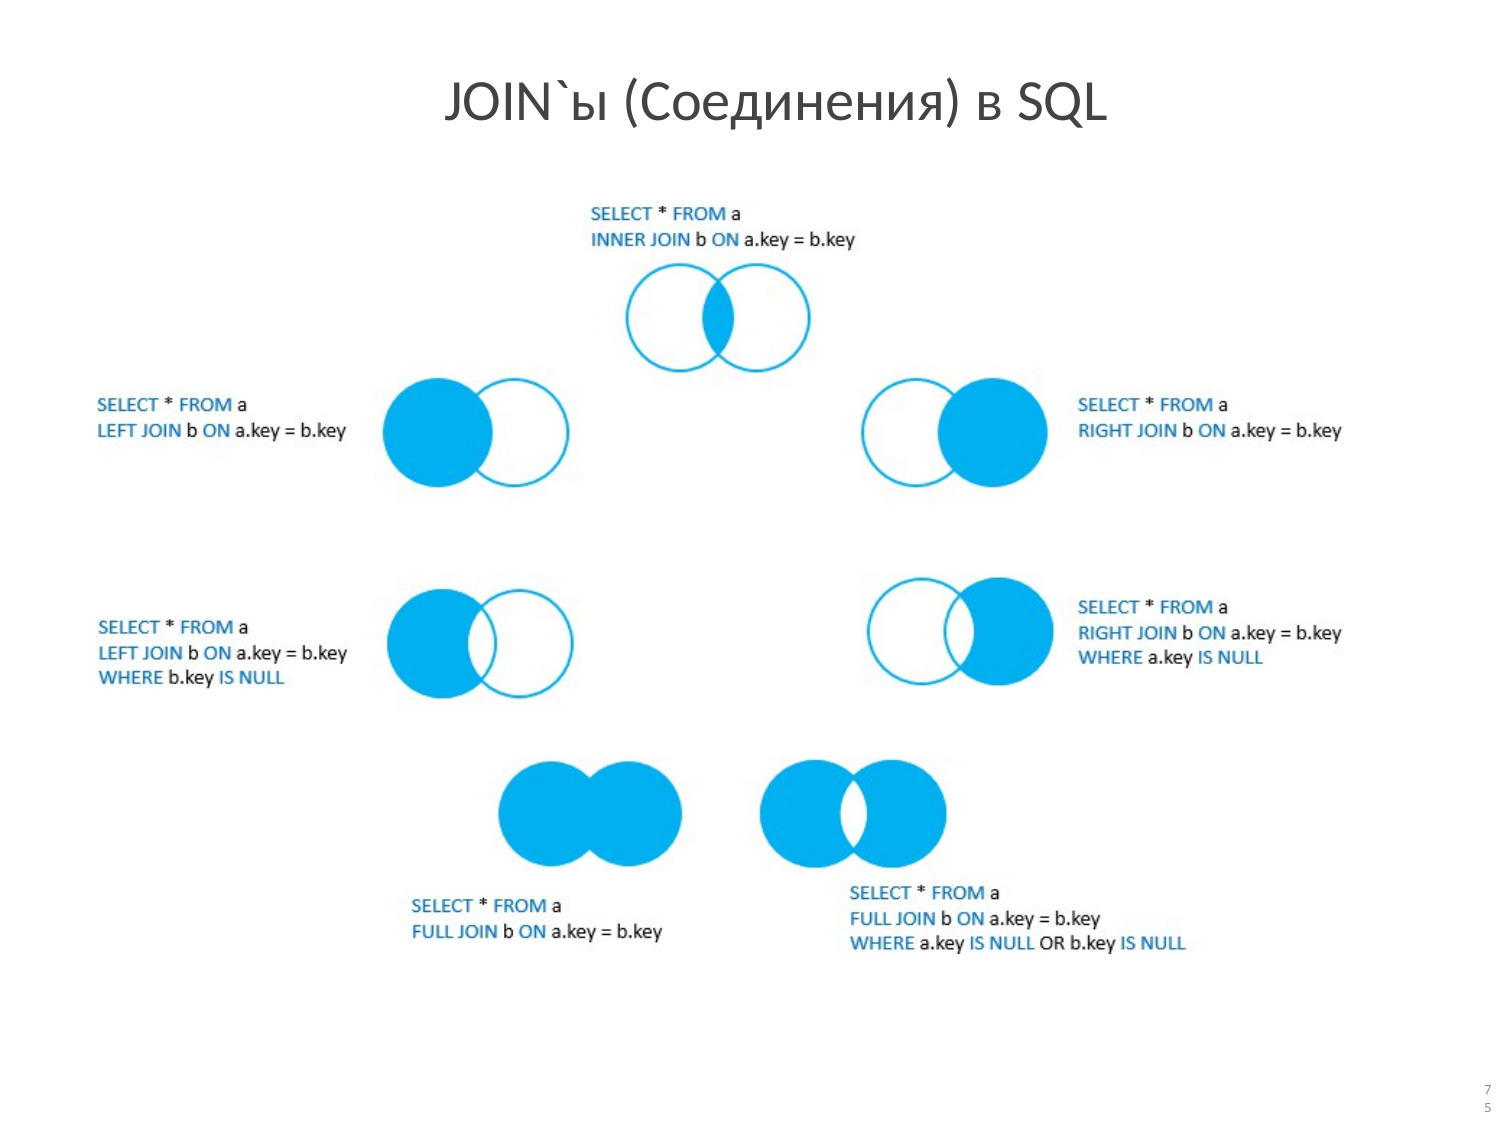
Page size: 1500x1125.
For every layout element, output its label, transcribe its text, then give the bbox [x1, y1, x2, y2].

picture [97, 206, 1344, 955]
text_box 7 5 [1482, 1077, 1494, 1115]
title JOIN`ы (Соединения) в SQL [103, 1, 1397, 192]
